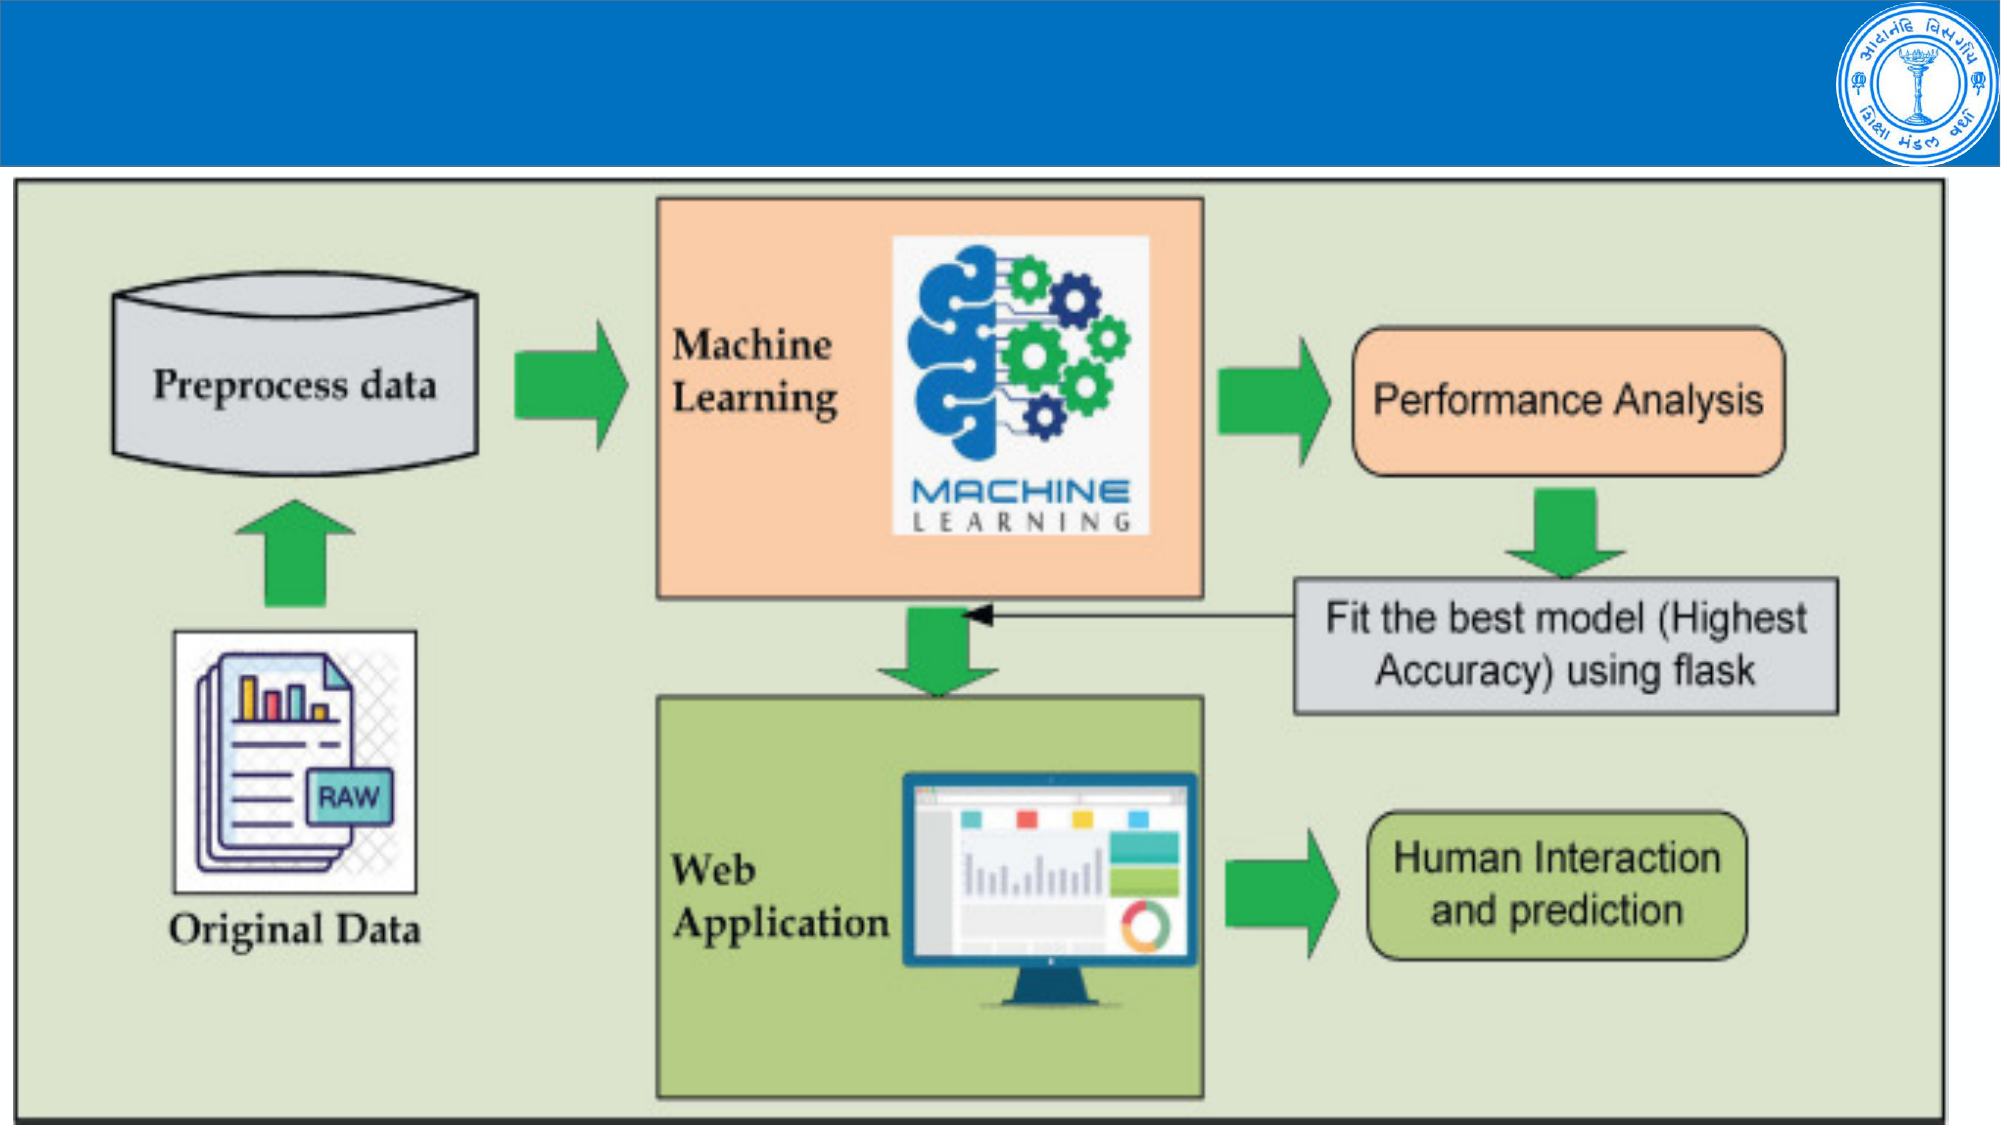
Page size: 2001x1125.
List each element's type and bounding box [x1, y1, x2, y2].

picture [1836, 2, 2000, 167]
list [13, 176, 1949, 1125]
